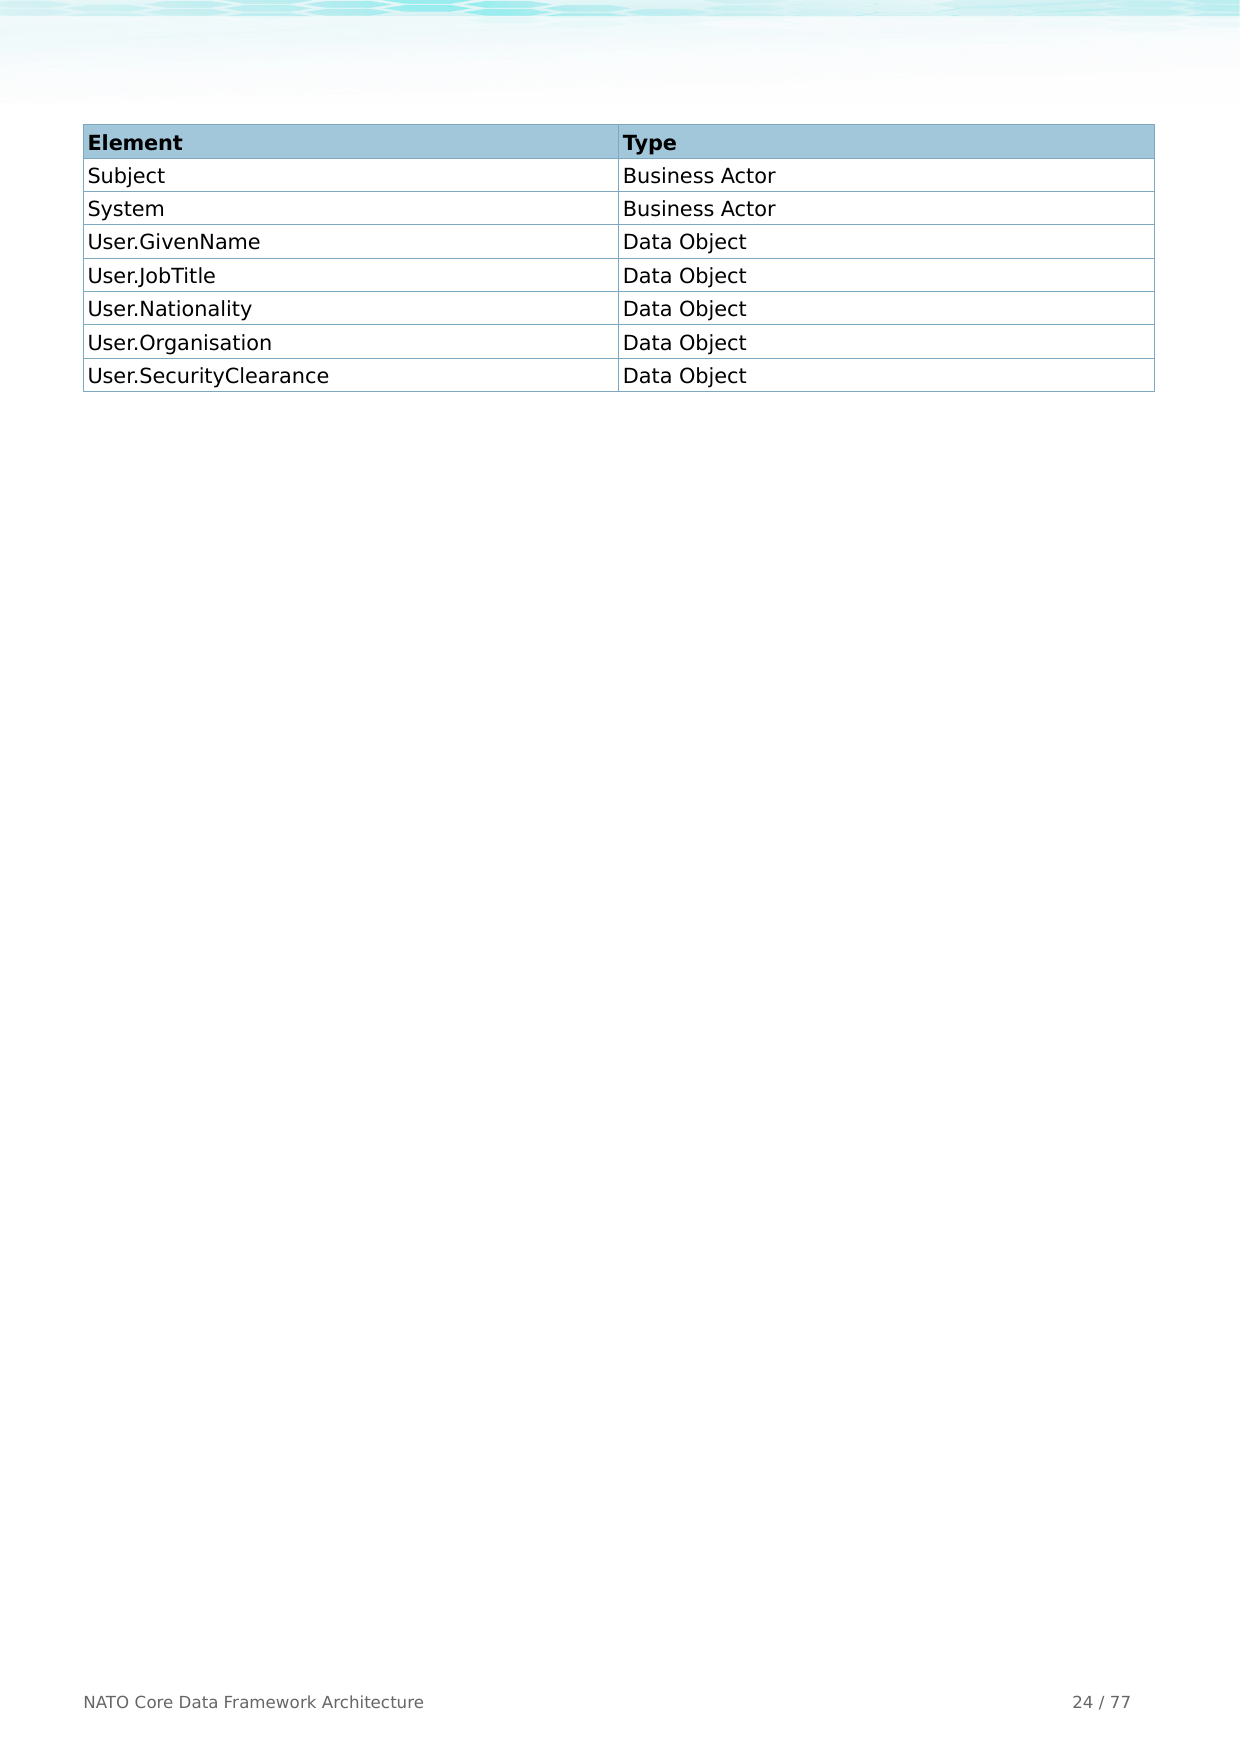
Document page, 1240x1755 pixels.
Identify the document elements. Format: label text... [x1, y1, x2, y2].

text_box NATO Core Data Framework Architecture [83, 1649, 924, 1755]
text_box Data Object [618, 324, 1155, 358]
text_box Data Object [618, 224, 1155, 258]
text_box User.SecurityClearance [83, 358, 618, 392]
text_box User.Nationality [83, 291, 618, 324]
text_box Business Actor [618, 191, 1155, 224]
text_box Business Actor [618, 158, 1155, 191]
text_box / 77 [1093, 1649, 1157, 1755]
text_box Subject [83, 158, 618, 191]
text_box Data Object [618, 358, 1155, 392]
text_box Element [83, 124, 618, 158]
text_box System [83, 191, 618, 224]
text_box Type [618, 124, 1155, 158]
text_box User.GivenName [83, 224, 618, 258]
text_box User.Organisation [83, 324, 618, 358]
picture [0, 0, 1240, 105]
text_box User.JobTitle [83, 258, 618, 291]
text_box Data Object [618, 258, 1155, 291]
text_box 24 [924, 1649, 1093, 1755]
text_box Data Object [618, 291, 1155, 324]
